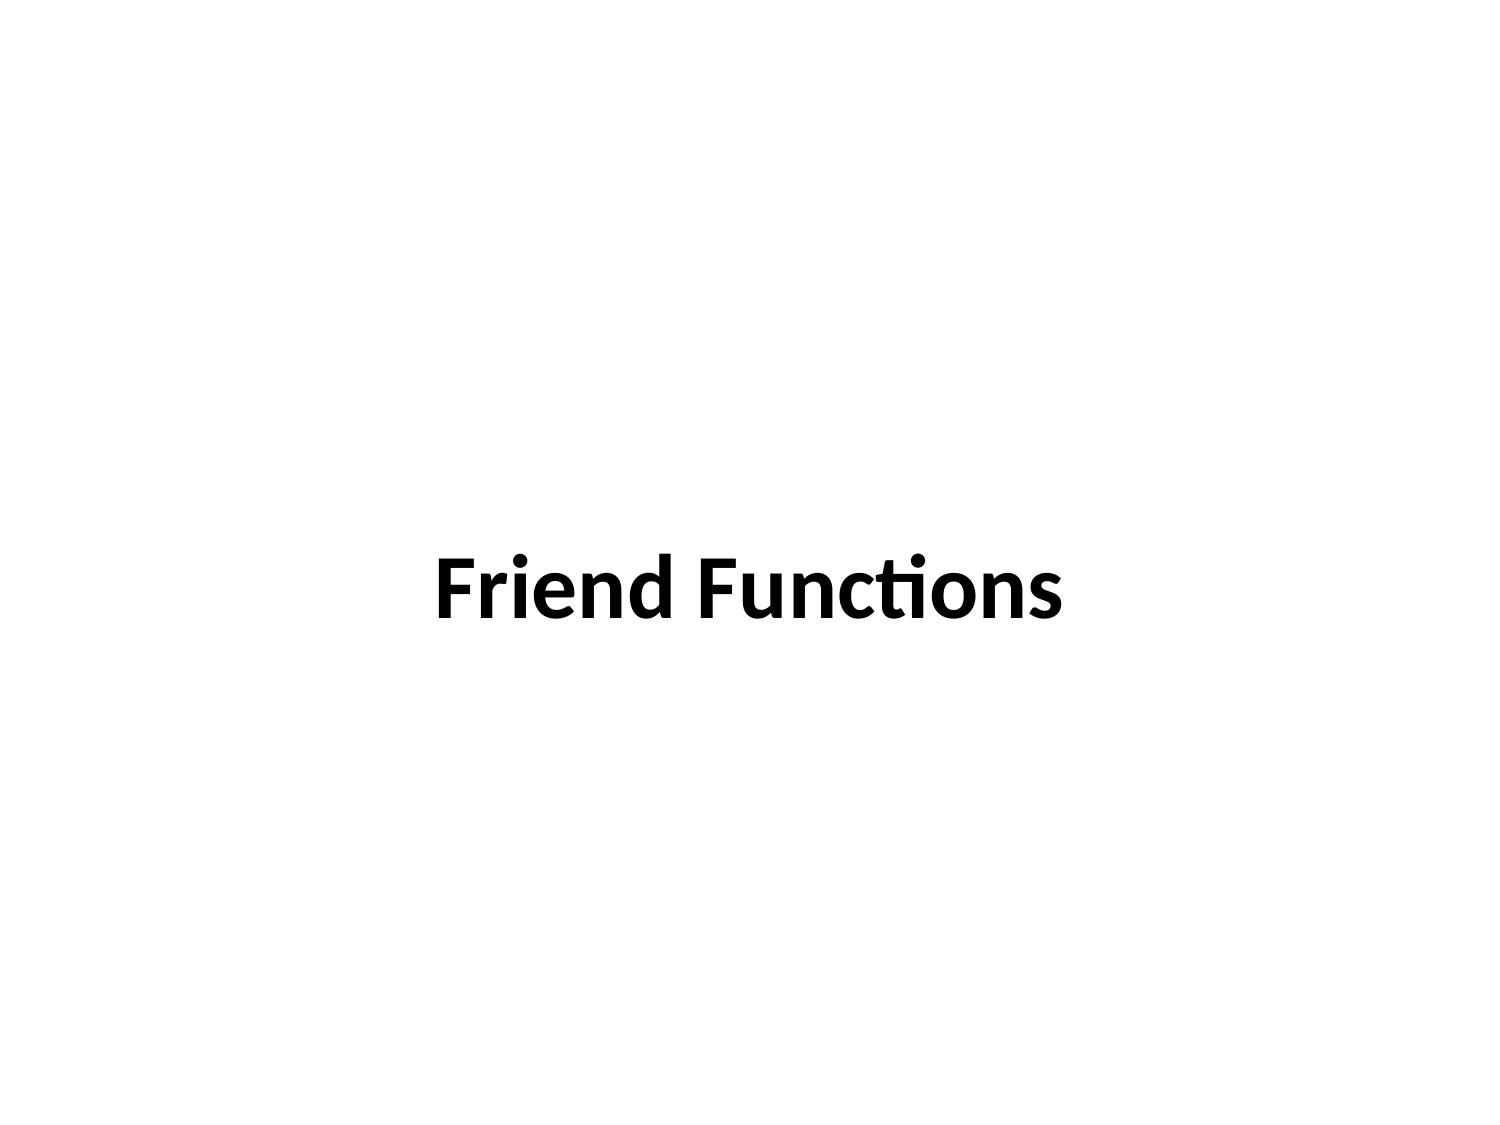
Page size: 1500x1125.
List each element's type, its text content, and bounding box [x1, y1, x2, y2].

list Friend Functions [75, 262, 1425, 1005]
